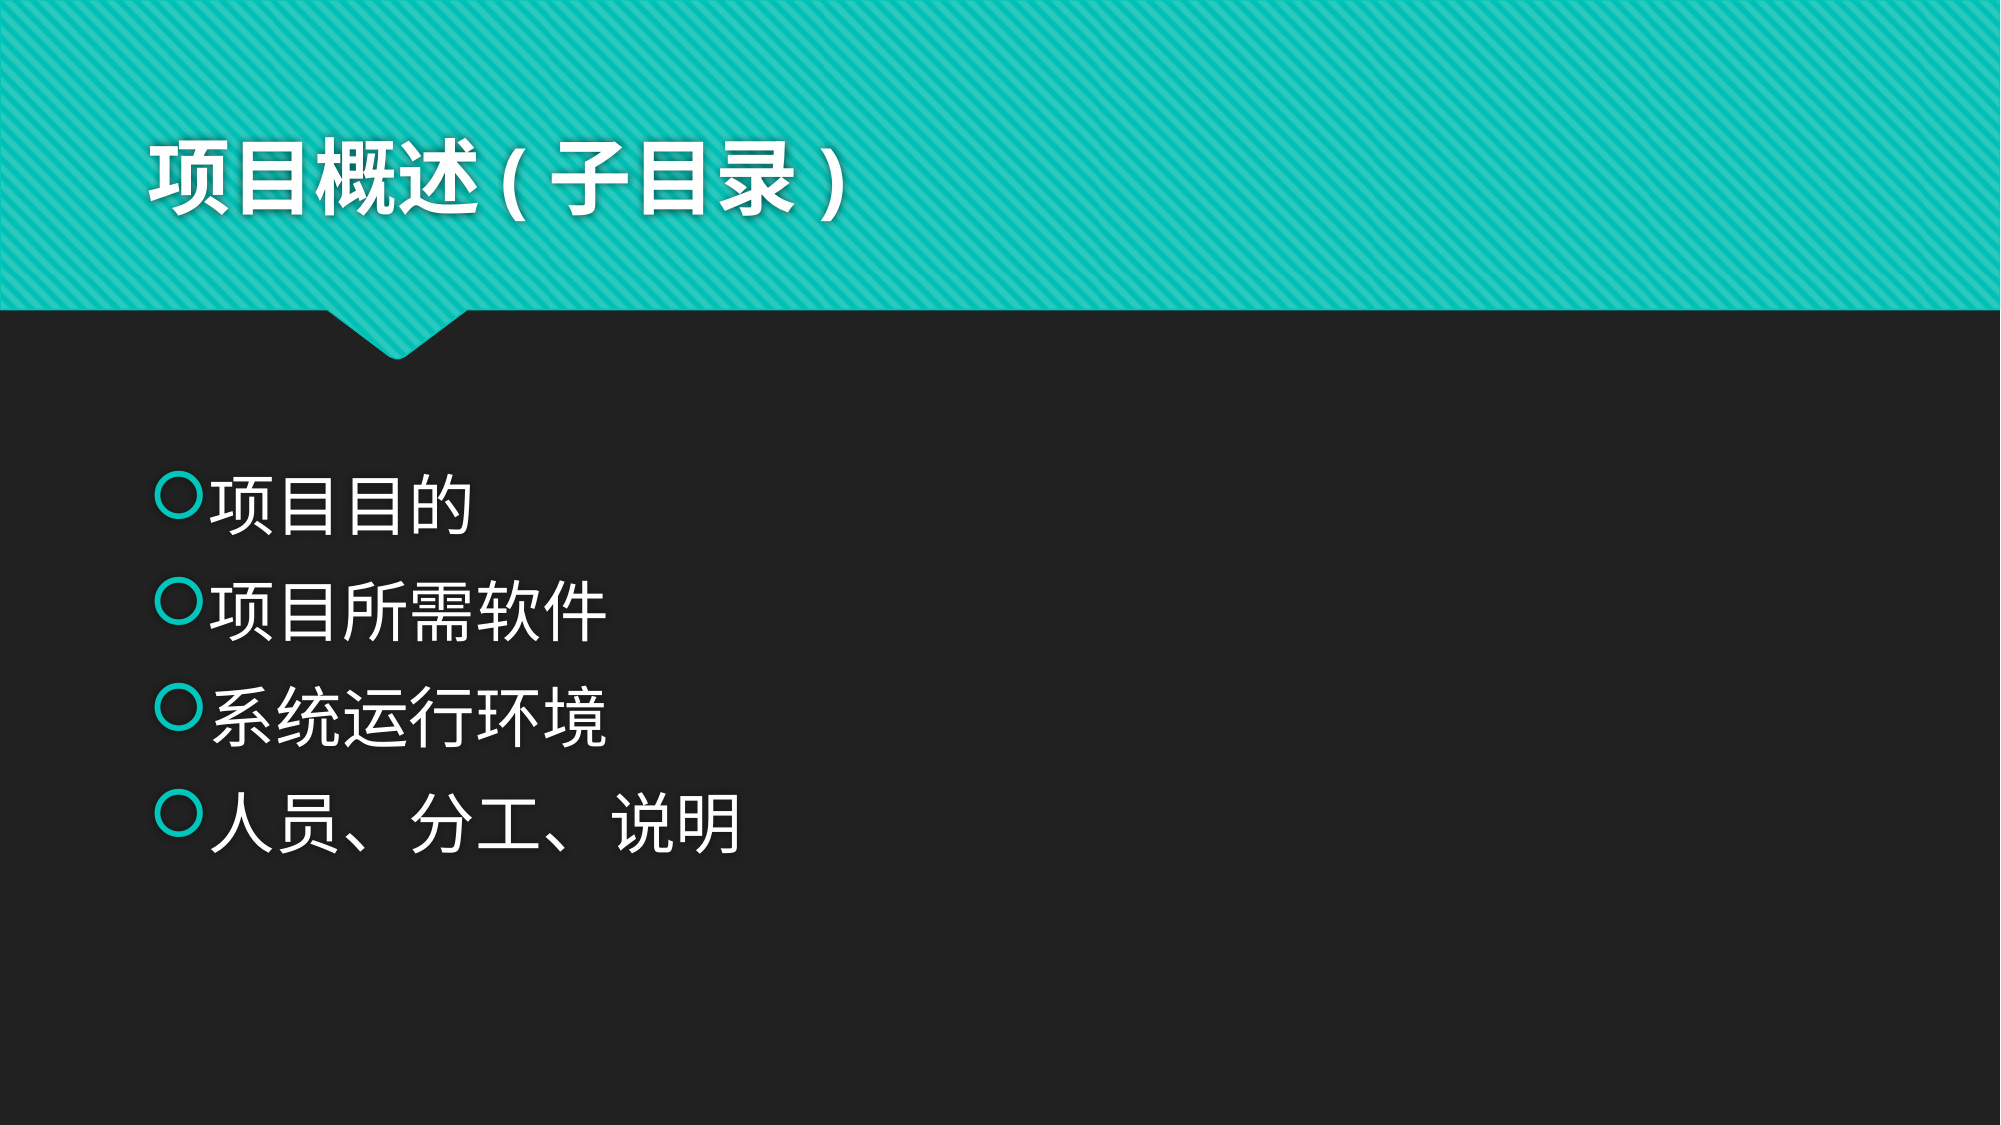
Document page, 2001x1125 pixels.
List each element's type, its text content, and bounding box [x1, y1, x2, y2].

title 项目概述(子目录) [132, 73, 1868, 233]
list 项目目的 项目所需软件 系统运行环境 人员、分工、说明 [134, 364, 1866, 962]
